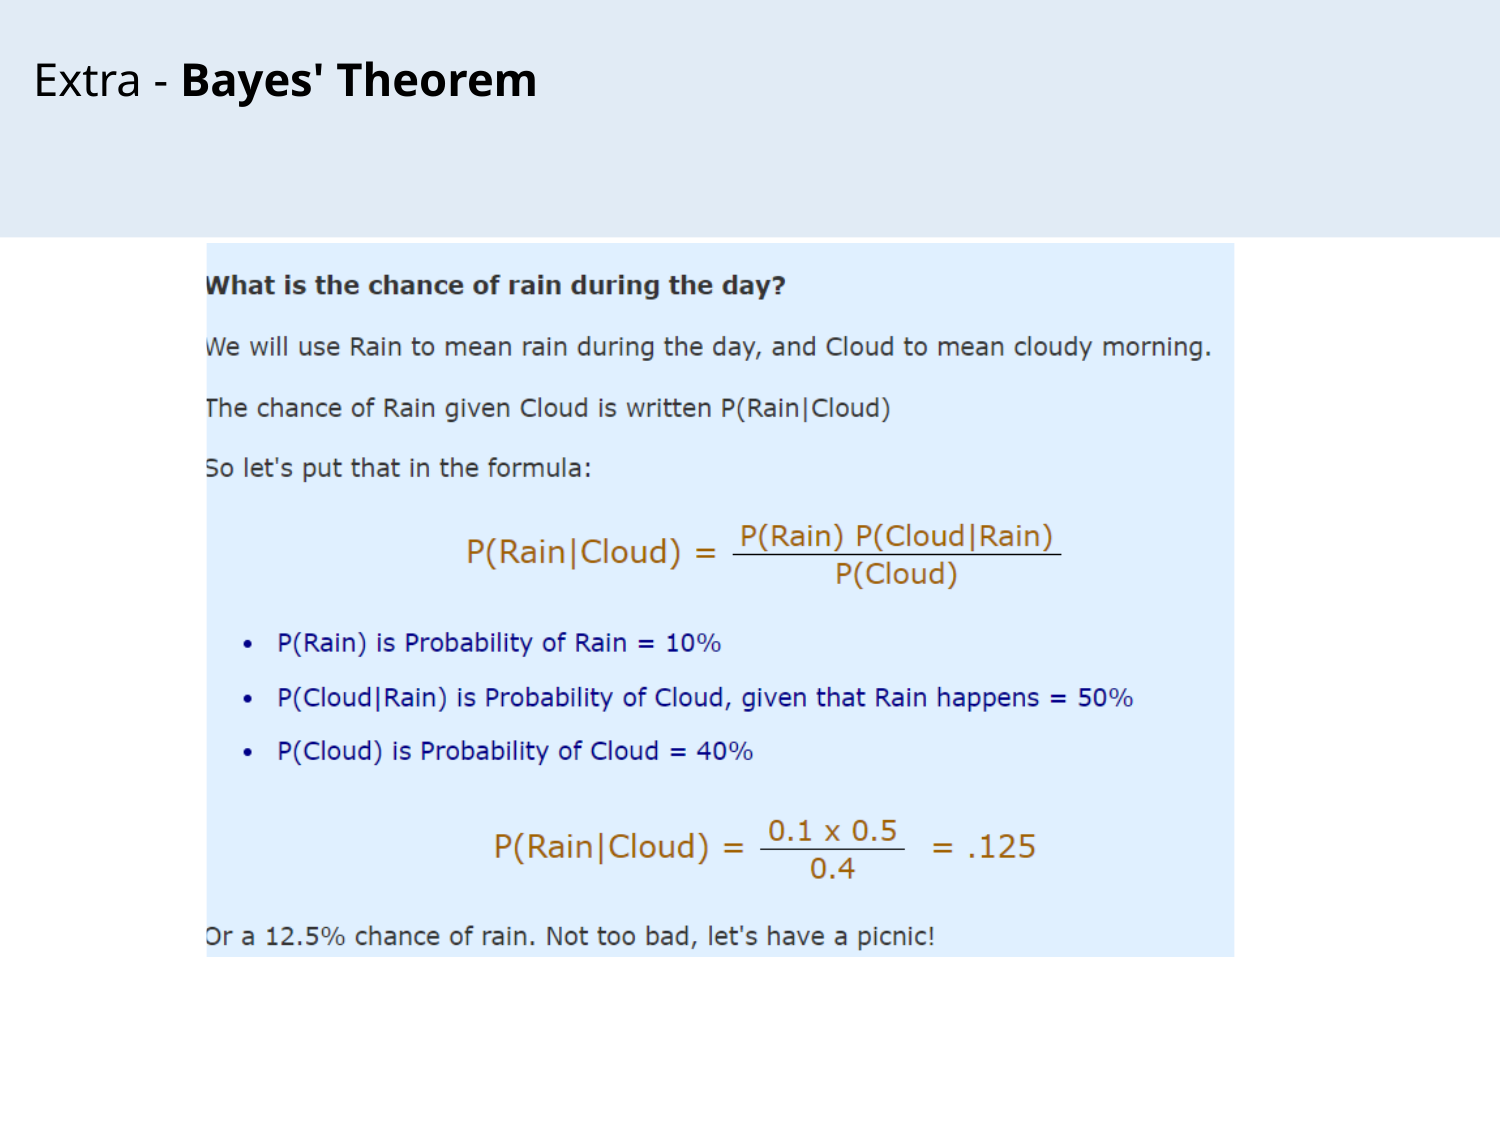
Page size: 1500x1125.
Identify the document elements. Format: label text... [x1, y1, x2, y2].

picture [206, 243, 1235, 957]
title Extra - Bayes' Theorem [18, 0, 1312, 218]
